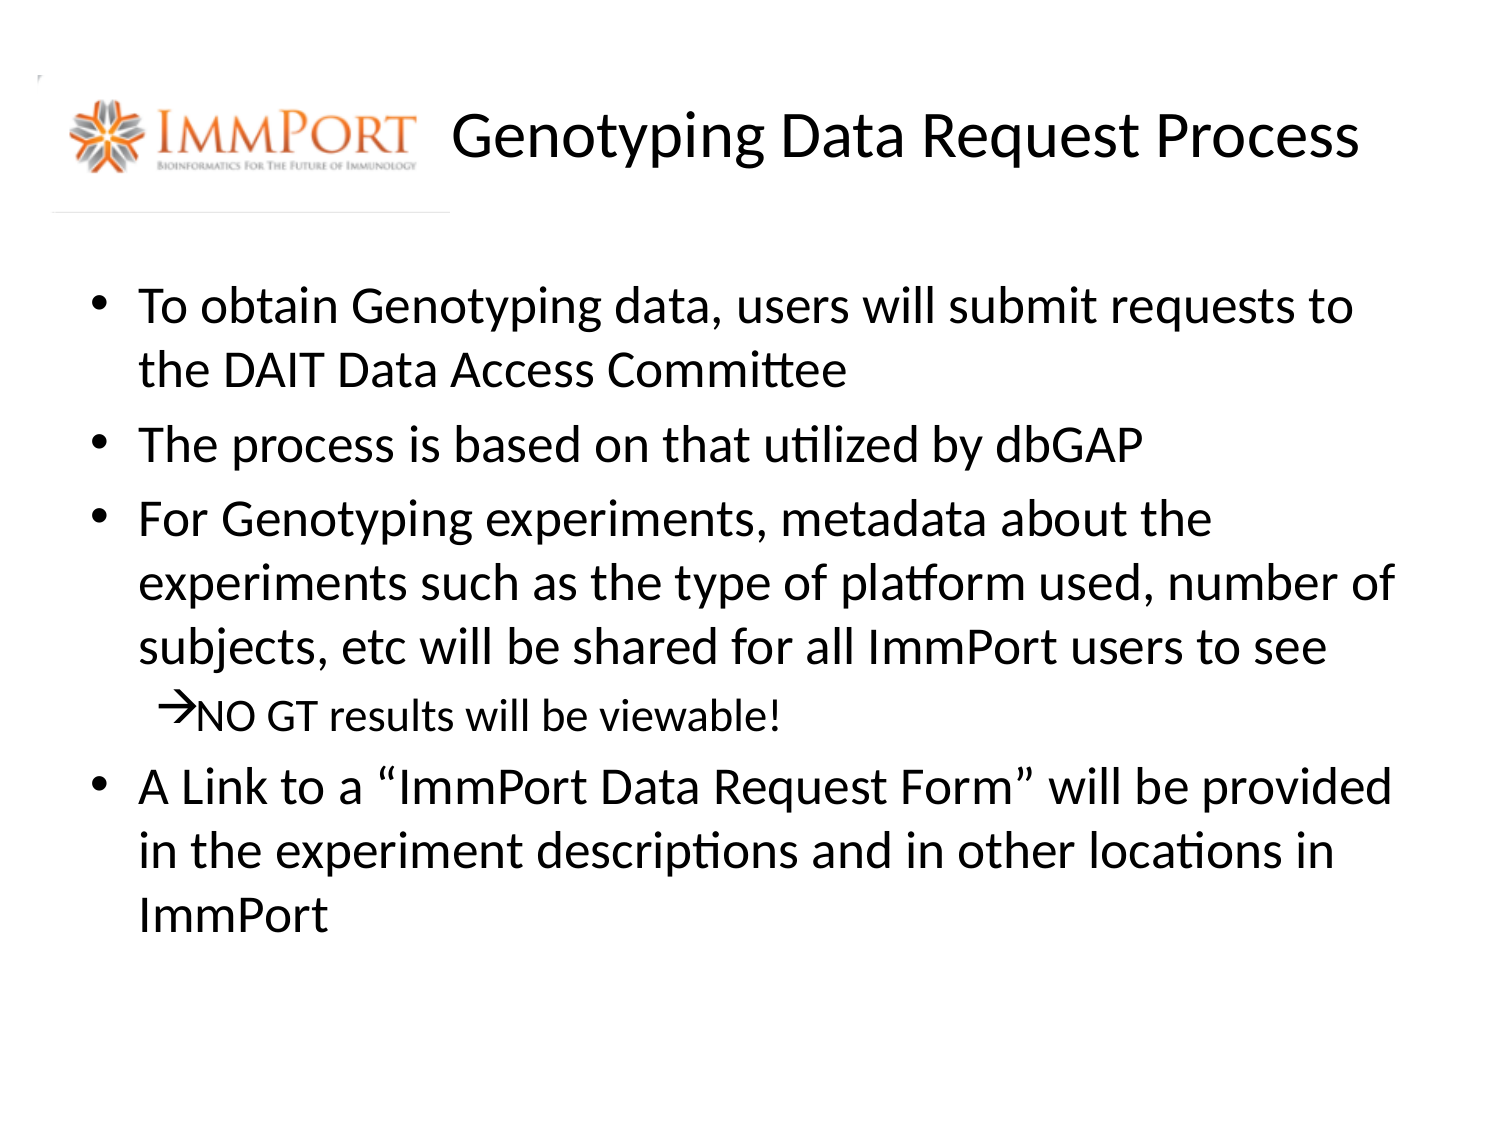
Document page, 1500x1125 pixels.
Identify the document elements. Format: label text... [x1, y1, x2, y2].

list To obtain Genotyping data, users will submit requests to the DAIT Data Access Committee The process is based on that utilized by dbGAP For Genotyping experiments, metadata about the experiments such as the type of platform used, number of subjects, etc will be shared for all ImmPort users to see NO GT results will be viewable! A Link to a “ImmPort Data Request Form” will be provided in the experiment descriptions and in other locations in ImmPort [74, 262, 1426, 1006]
title Genotyping Data Request Process [424, 37, 1388, 226]
picture [37, 74, 451, 213]
